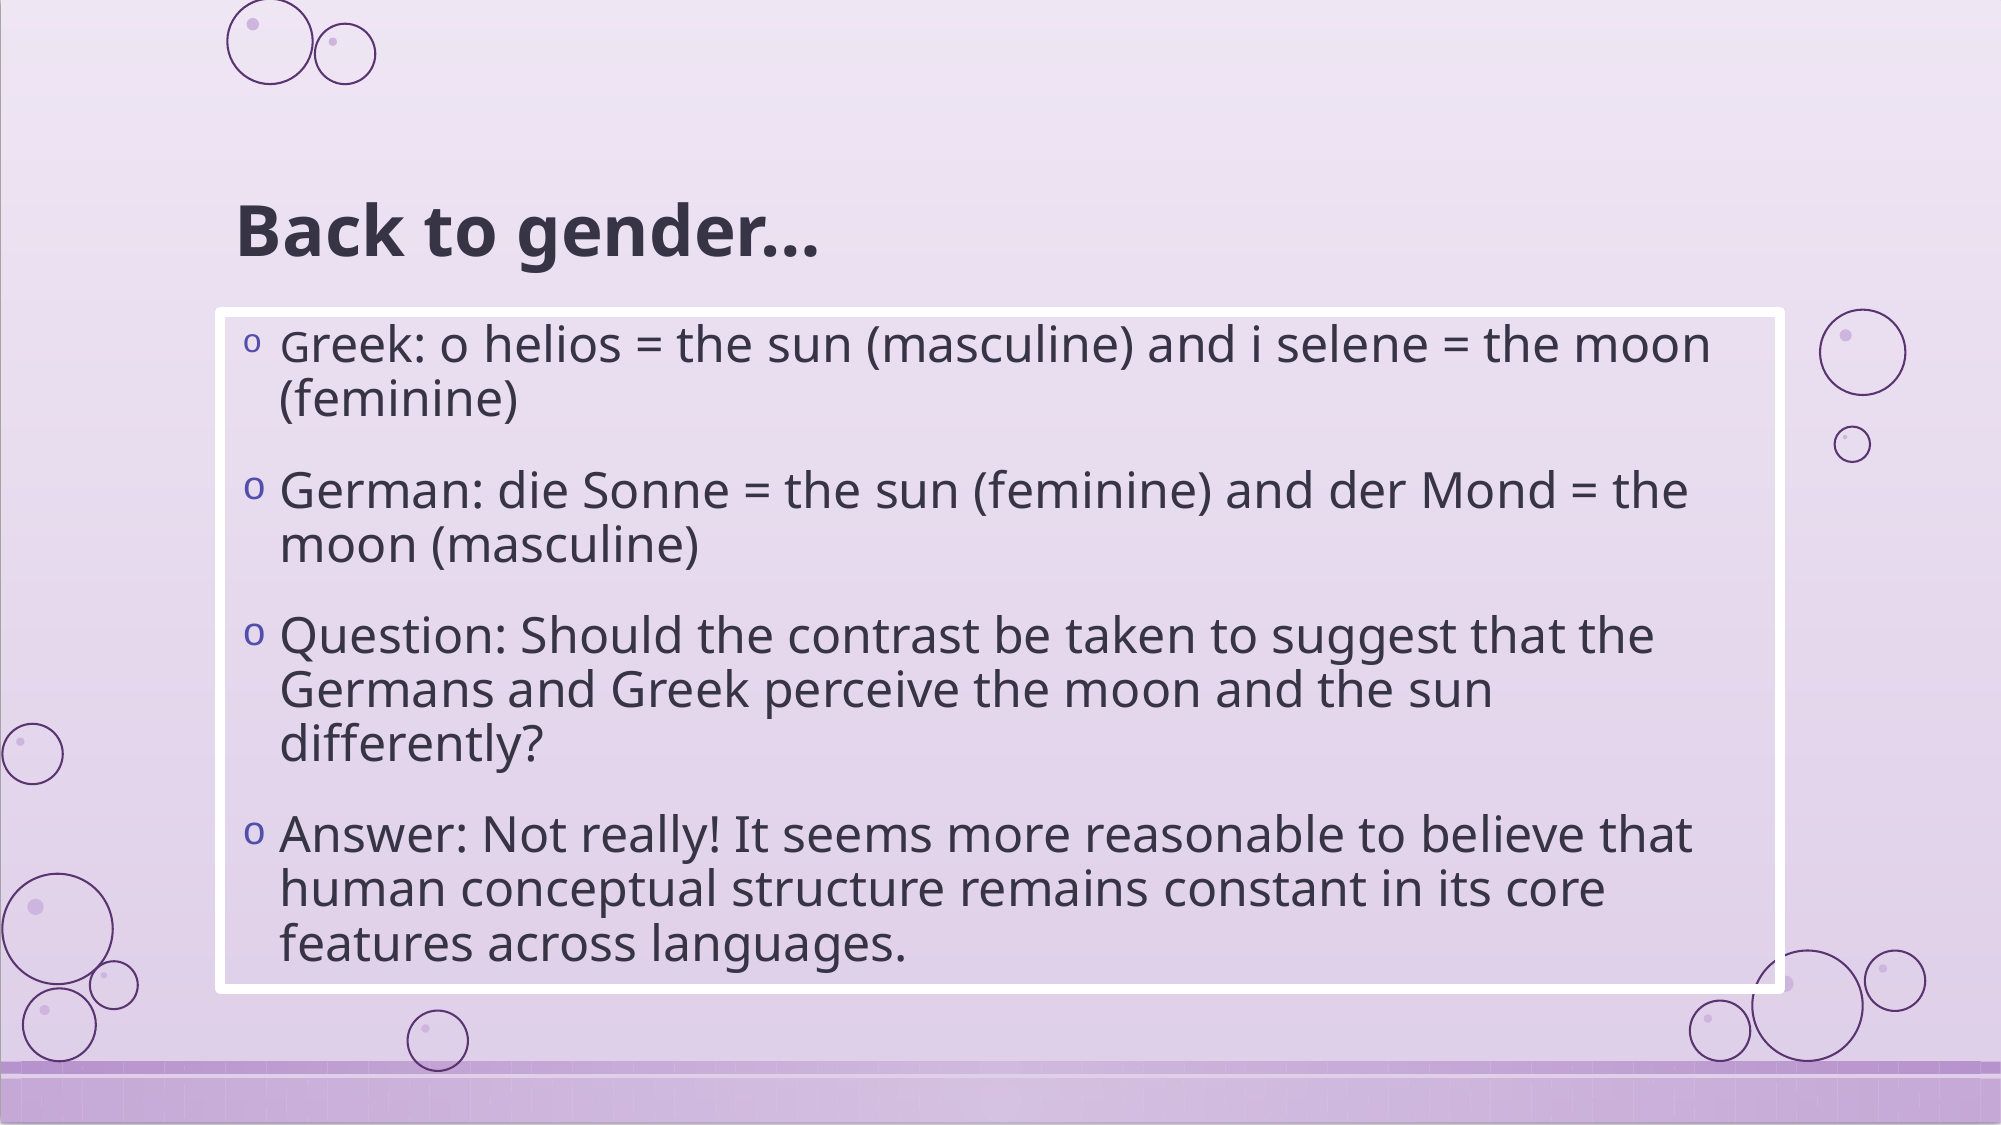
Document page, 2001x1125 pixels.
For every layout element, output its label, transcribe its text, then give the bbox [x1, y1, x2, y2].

title Back to gender… [219, 76, 1780, 279]
list Greek: o helios = the sun (masculine) and i selene = the moon (feminine) German: die Sonne = the sun (feminine) and der Mond = the moon (masculine) Question: Should the contrast be taken to suggest that the Germans and Greek perceive the moon and the sun differently? Answer: Not really! It seems more reasonable to believe that human conceptual structure remains constant in its core features across languages. [219, 311, 1780, 990]
